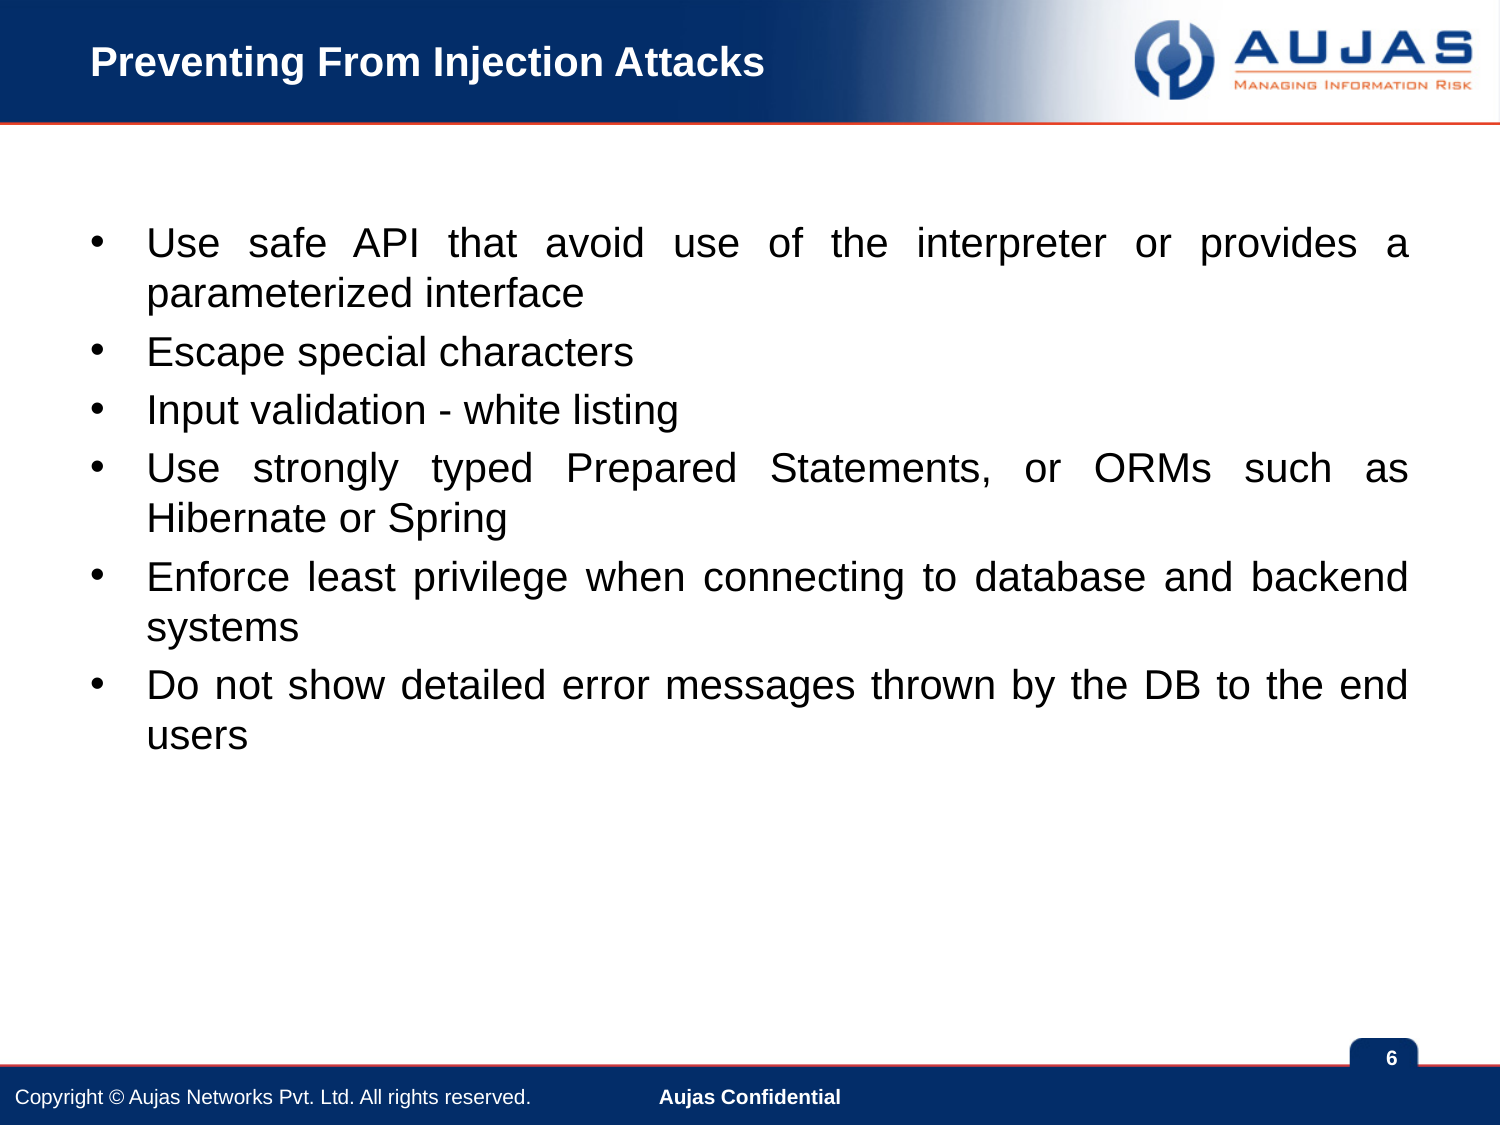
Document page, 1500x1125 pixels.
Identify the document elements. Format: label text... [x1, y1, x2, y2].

title Preventing From Injection Attacks [74, 3, 1076, 117]
picture [0, 0, 1500, 125]
picture [988, 1038, 1500, 1125]
picture [0, 1038, 512, 1125]
list Use safe API that avoid use of the interpreter or provides a parameterized interface Escape special characters Input validation - white listing Use strongly typed Prepared Statements, or ORMs such as Hibernate or Spring Enforce least privilege when connecting to database and backend systems Do not show detailed error messages thrown by the DB to the end users [74, 208, 1426, 1071]
slide_number 6 [1062, 1027, 1413, 1087]
footer Aujas Confidential [512, 1066, 988, 1125]
